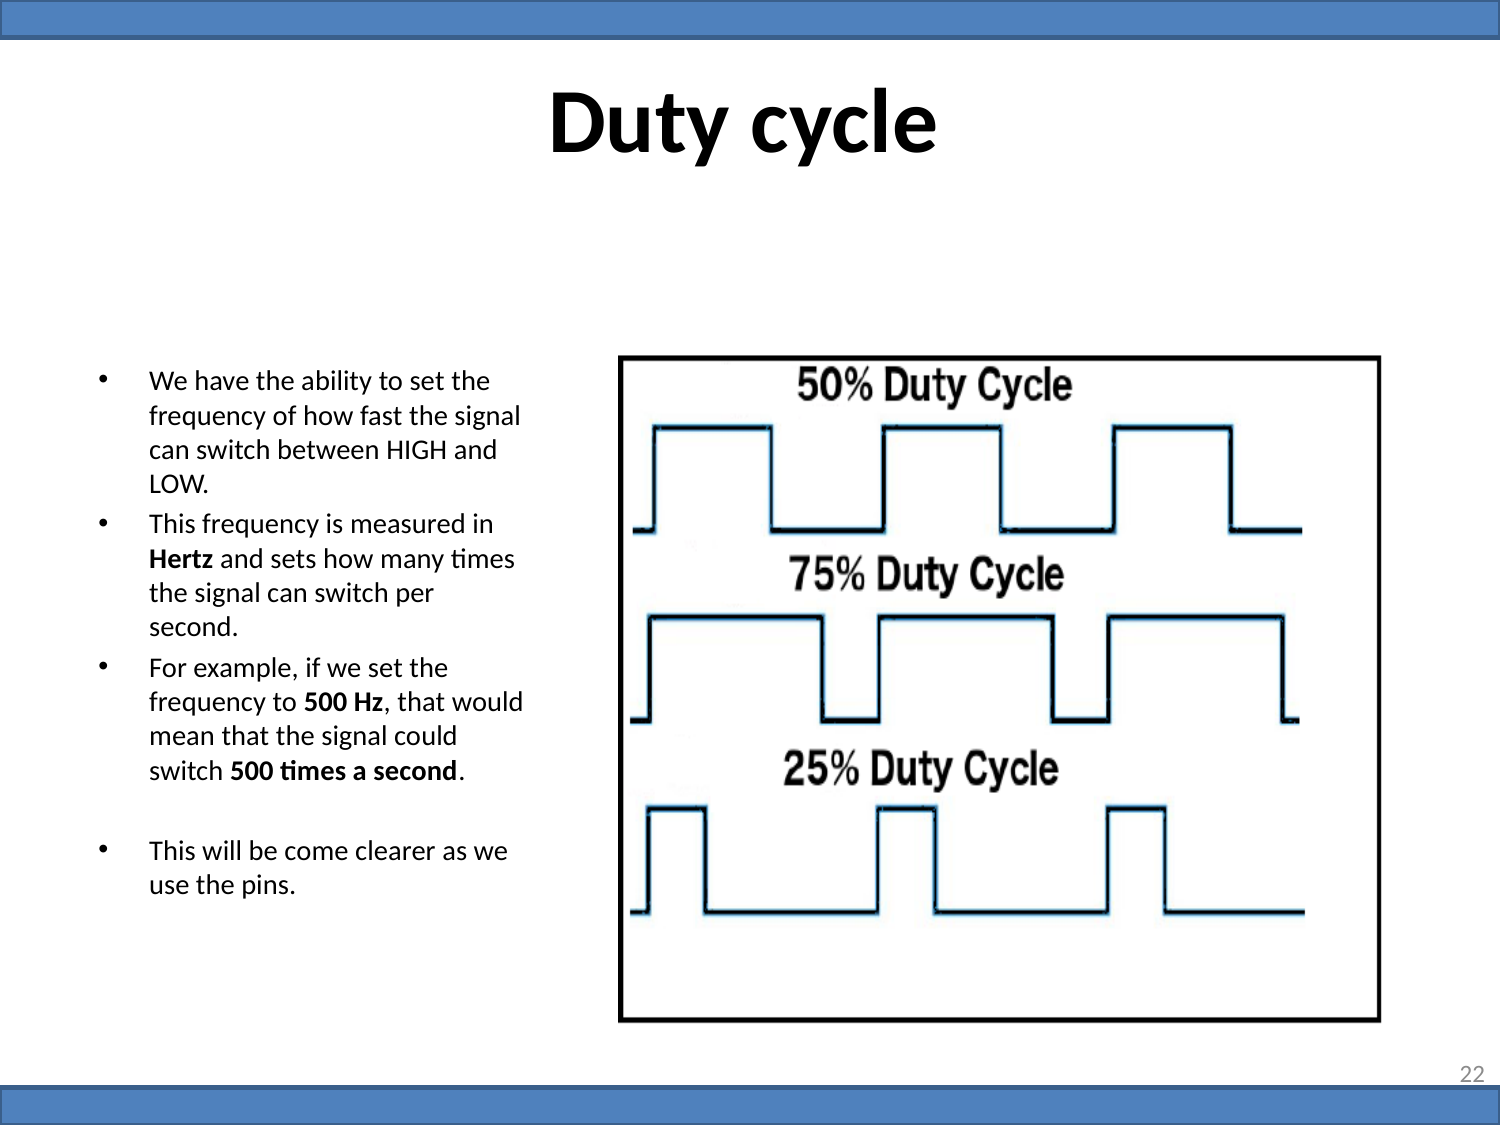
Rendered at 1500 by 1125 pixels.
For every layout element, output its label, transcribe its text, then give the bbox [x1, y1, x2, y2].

list We have the ability to set the frequency of how fast the signal can switch between HIGH and LOW. This frequency is measured in Hertz and sets how many times the signal can switch per second. For example, if we set the frequency to 500 Hz, that would mean that the signal could switch 500 times a second. This will be come clearer as we use the pins. [83, 354, 540, 920]
picture [618, 354, 1384, 1025]
title Duty cycle [0, 45, 1488, 188]
slide_number 22 [1149, 1042, 1500, 1103]
